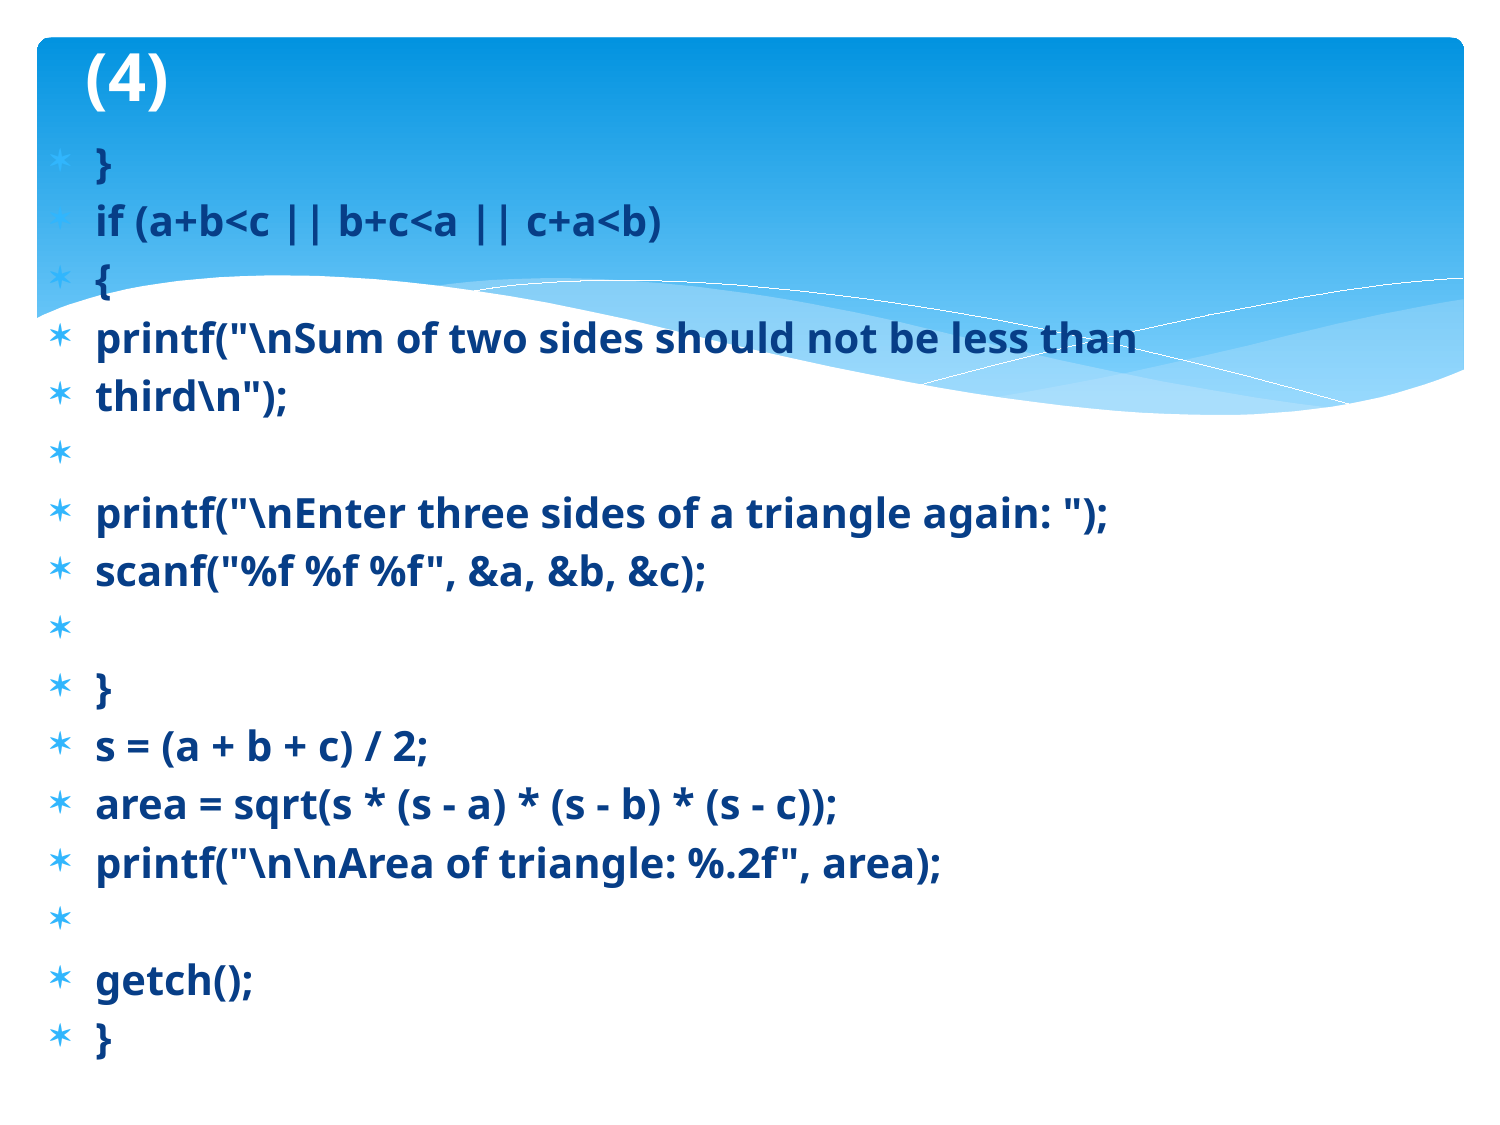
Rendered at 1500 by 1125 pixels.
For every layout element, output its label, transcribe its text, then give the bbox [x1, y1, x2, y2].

title (4) [70, 31, 1421, 118]
list } if (a+b<c || b+c<a || c+a<b) { printf("\nSum of two sides should not be less than third\n"); printf("\nEnter three sides of a triangle again: "); scanf("%f %f %f", &a, &b, &c); } s = (a + b + c) / 2; area = sqrt(s * (s - a) * (s - b) * (s - c)); printf("\n\nArea of triangle: %.2f", area); getch(); } [34, 128, 1466, 696]
